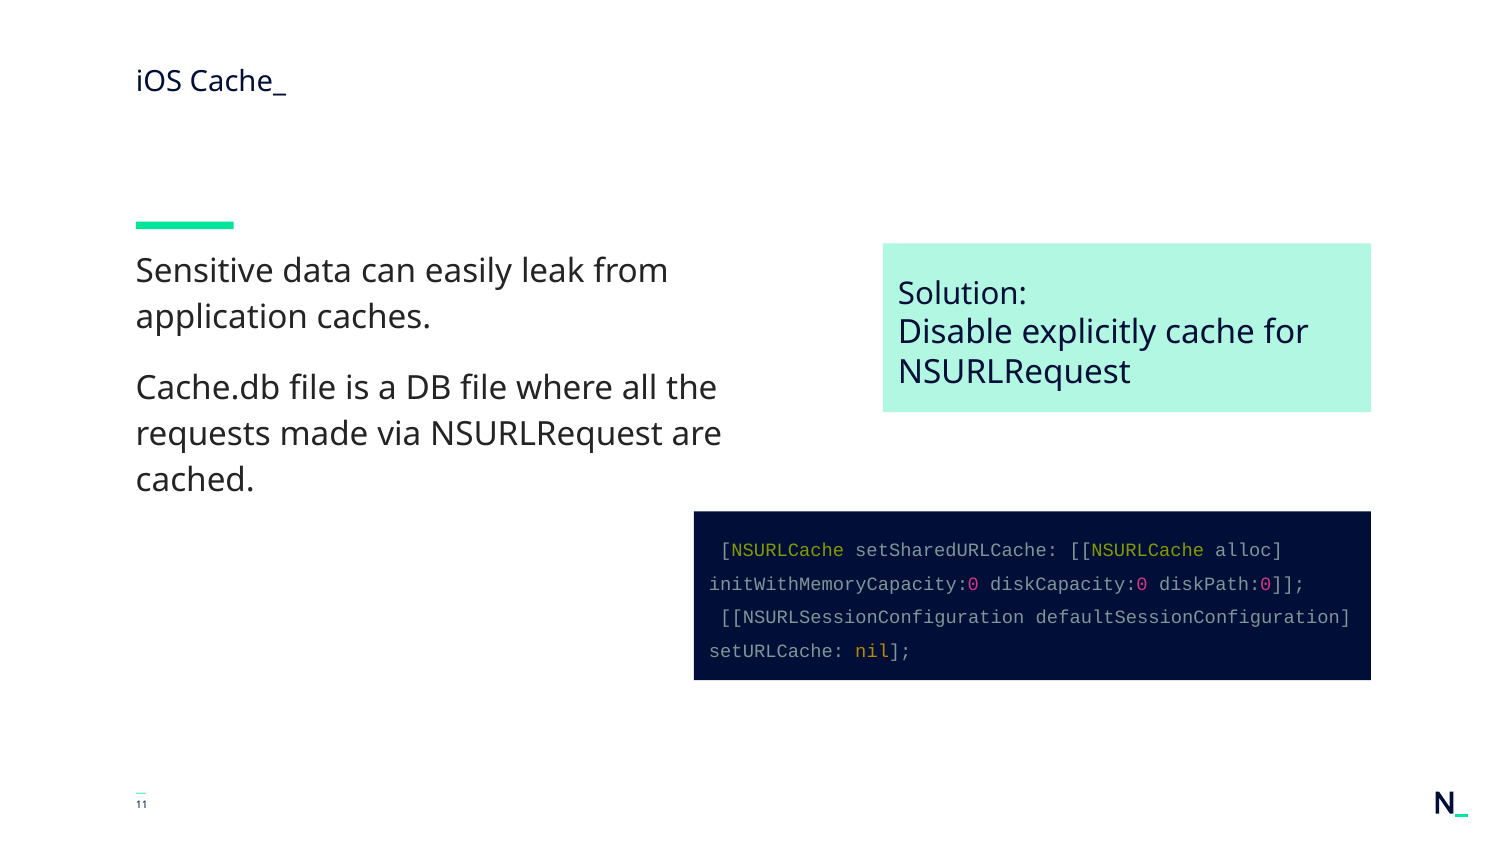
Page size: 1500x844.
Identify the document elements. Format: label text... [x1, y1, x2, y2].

title Sensitive data can easily leak from application caches. Cache.db file is a DB file where all the requests made via NSURLRequest are cached. [135, 243, 741, 542]
text_box [NSURLCache setSharedURLCache: [[NSURLCache alloc] initWithMemoryCapacity:0 diskCapacity:0 diskPath:0]]; [[NSURLSessionConfiguration defaultSessionConfiguration] setURLCache: nil]; [693, 511, 1371, 681]
title iOS Cache_ [135, 62, 1132, 137]
text_box Solution: Disable explicitly cache for NSURLRequest [882, 243, 1371, 413]
slide_number — ‹#› [135, 781, 234, 813]
text_box [135, 221, 234, 230]
